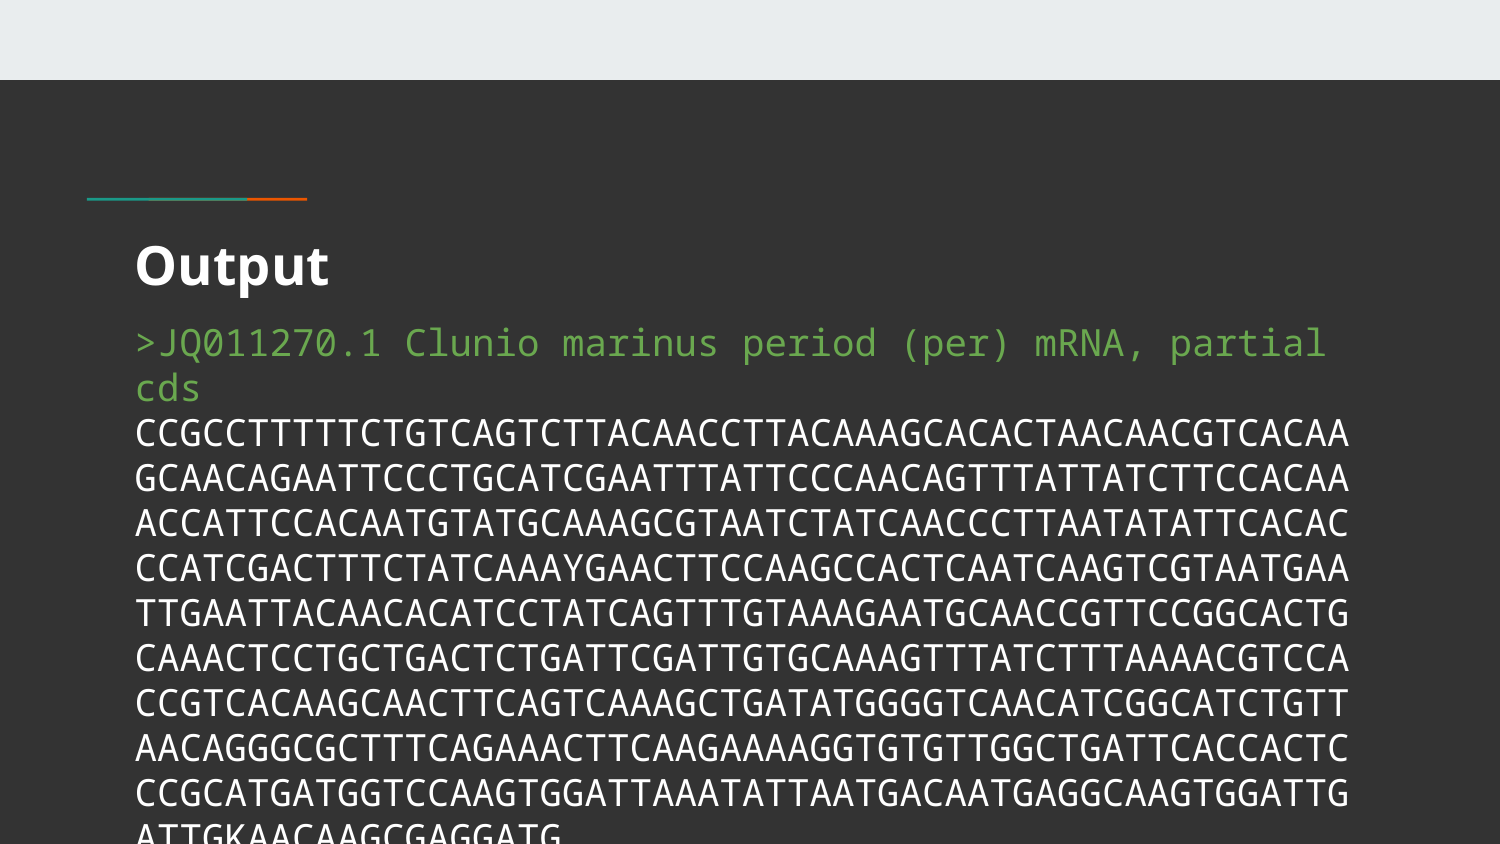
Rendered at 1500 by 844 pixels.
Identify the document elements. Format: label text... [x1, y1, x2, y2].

list >JQ011270.1 Clunio marinus period (per) mRNA, partial cds CCGCCTTTTTCTGTCAGTCTTACAACCTTACAAAGCACACTAACAACGTCACAAGCAACAGAATTCCCTGCATCGAATTTATTCCCAACAGTTTATTATCTTCCACAAACCATTCCACAATGTATGCAAAGCGTAATCTATCAACCCTTAATATATTCACACCCATCGACTTTCTATCAAAYGAACTTCCAAGCCACTCAATCAAGTCGTAATGAATTGAATTACAACACATCCTATCAGTTTGTAAAGAATGCAACCGTTCCGGCACTGCAAACTCCTGCTGACTCTGATTCGATTGTGCAAAGTTTATCTTTAAAACGTCCACCGTCACAAGCAACTTCAGTCAAAGCTGATATGGGGTCAACATCGGCATCTGTTAACAGGGCGCTTTCAGAAACTTCAAGAAAAGGTGTGTTGGCTGATTCACCACTCCCGCATGATGGTCCAAGTGGATTAAATATTAATGACAATGAGGCAAGTGGATTGATTGKAACAAGCGAGGATG [119, 304, 1381, 784]
title Output [119, 216, 1381, 304]
